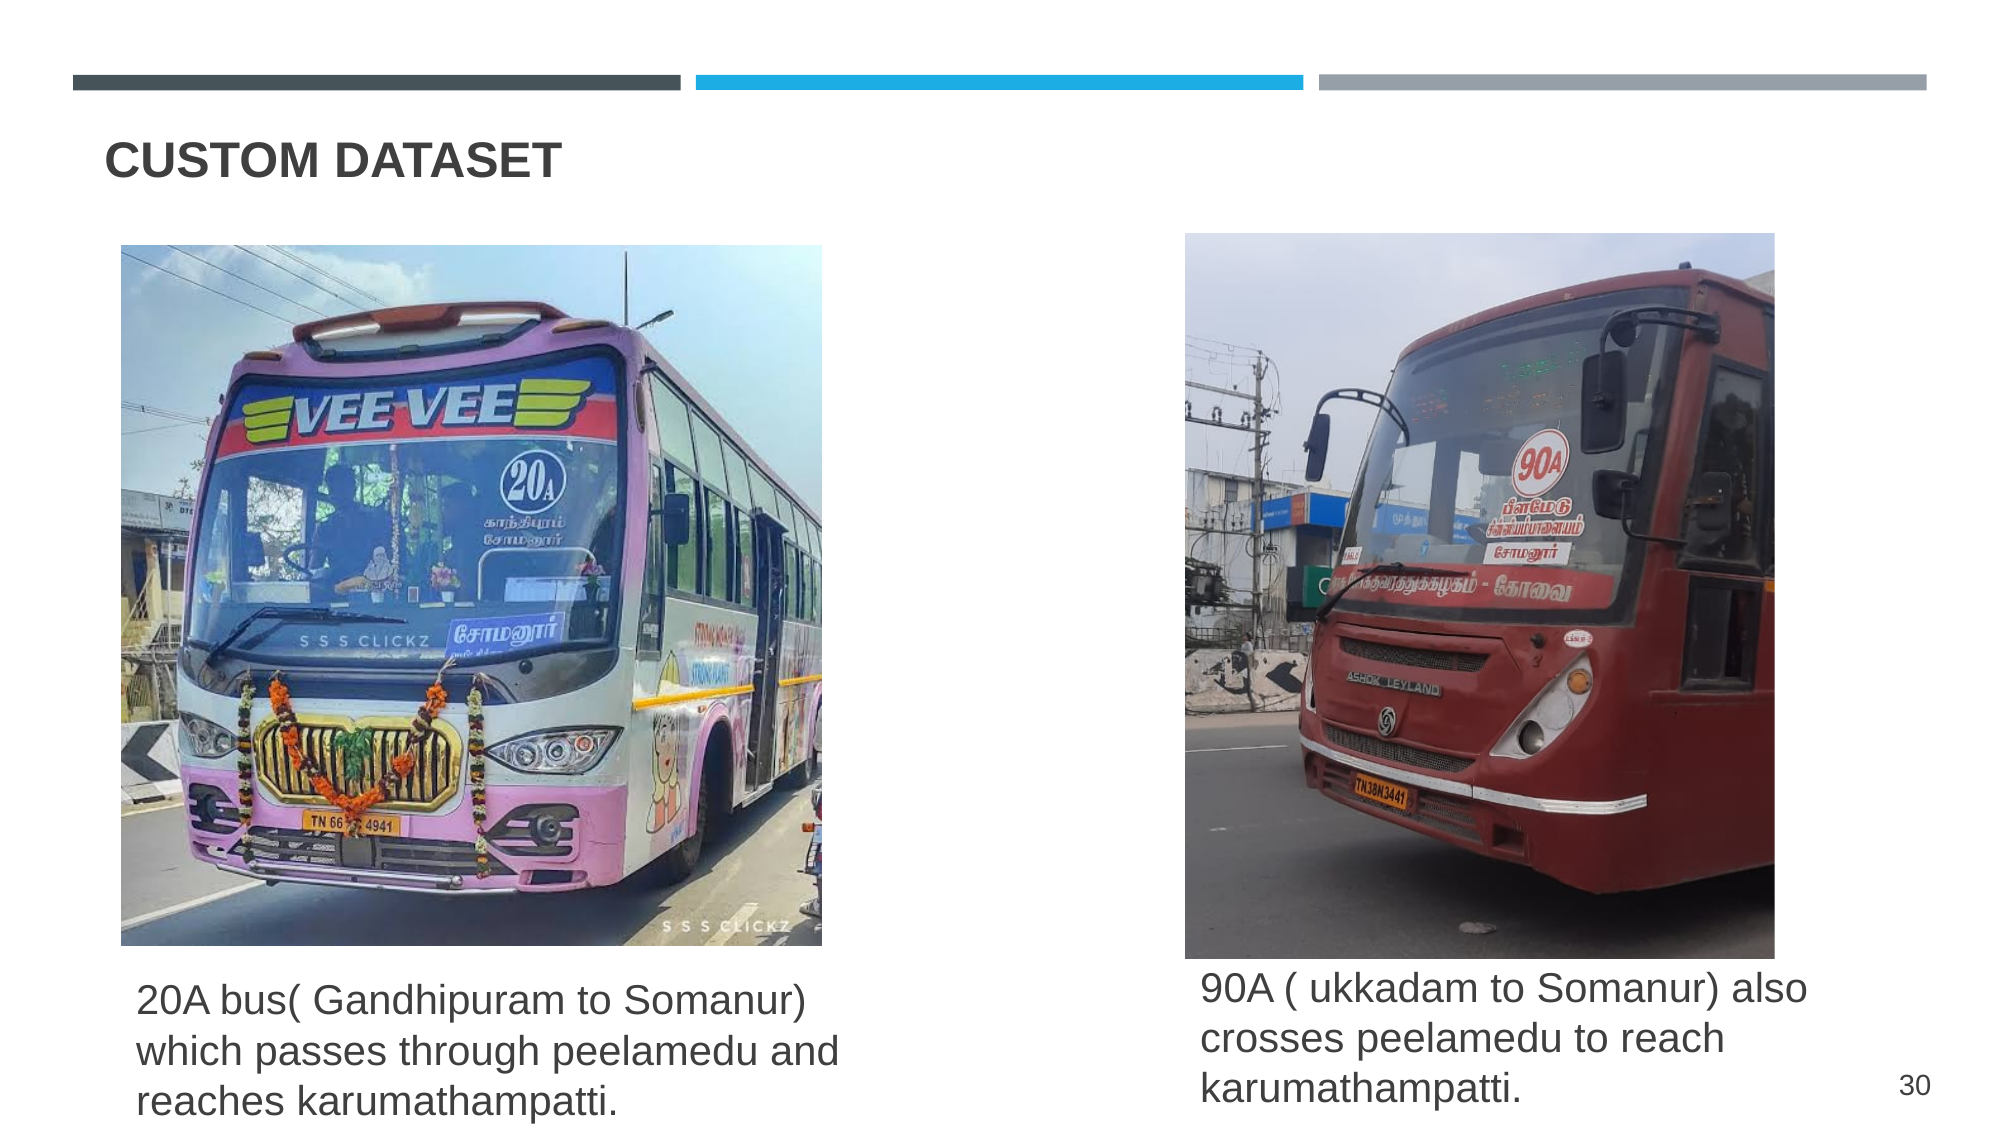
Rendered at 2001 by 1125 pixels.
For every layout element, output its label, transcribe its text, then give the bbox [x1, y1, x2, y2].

text_box 20A bus( Gandhipuram to Somanur) which passes through peelamedu and reaches karumathampatti. [121, 958, 897, 1071]
text_box CUSTOM DATASET [89, 112, 1308, 198]
slide_number ‹#› [1869, 1054, 1947, 1114]
text_box 90A ( ukkadam to Somanur) also crosses peelamedu to reach karumathampatti. [1185, 945, 1869, 1125]
picture [1184, 233, 1775, 959]
picture [121, 245, 822, 947]
